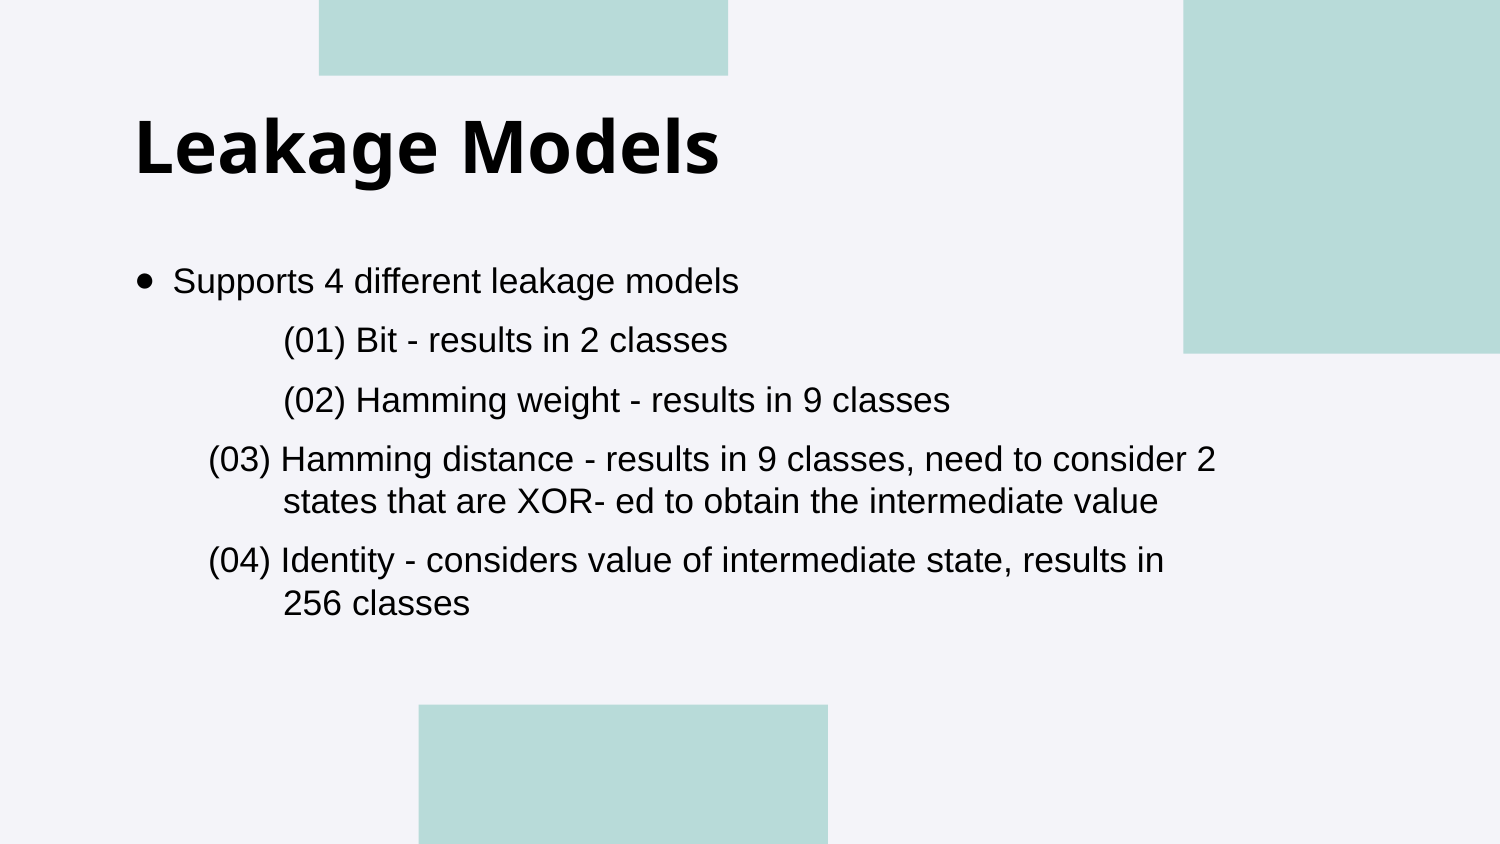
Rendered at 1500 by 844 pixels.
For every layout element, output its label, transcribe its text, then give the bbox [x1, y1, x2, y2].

title Leakage Models [118, 85, 1183, 180]
text_box [1183, 0, 1500, 354]
subtitle Supports 4 different leakage models (01) Bit - results in 2 classes (02) Hamming weight - results in 9 classes (03) Hamming distance - results in 9 classes, need to consider 2 states that are XOR- ed to obtain the intermediate value (04) Identity - considers value of intermediate state, results in 256 classes [118, 236, 1242, 658]
